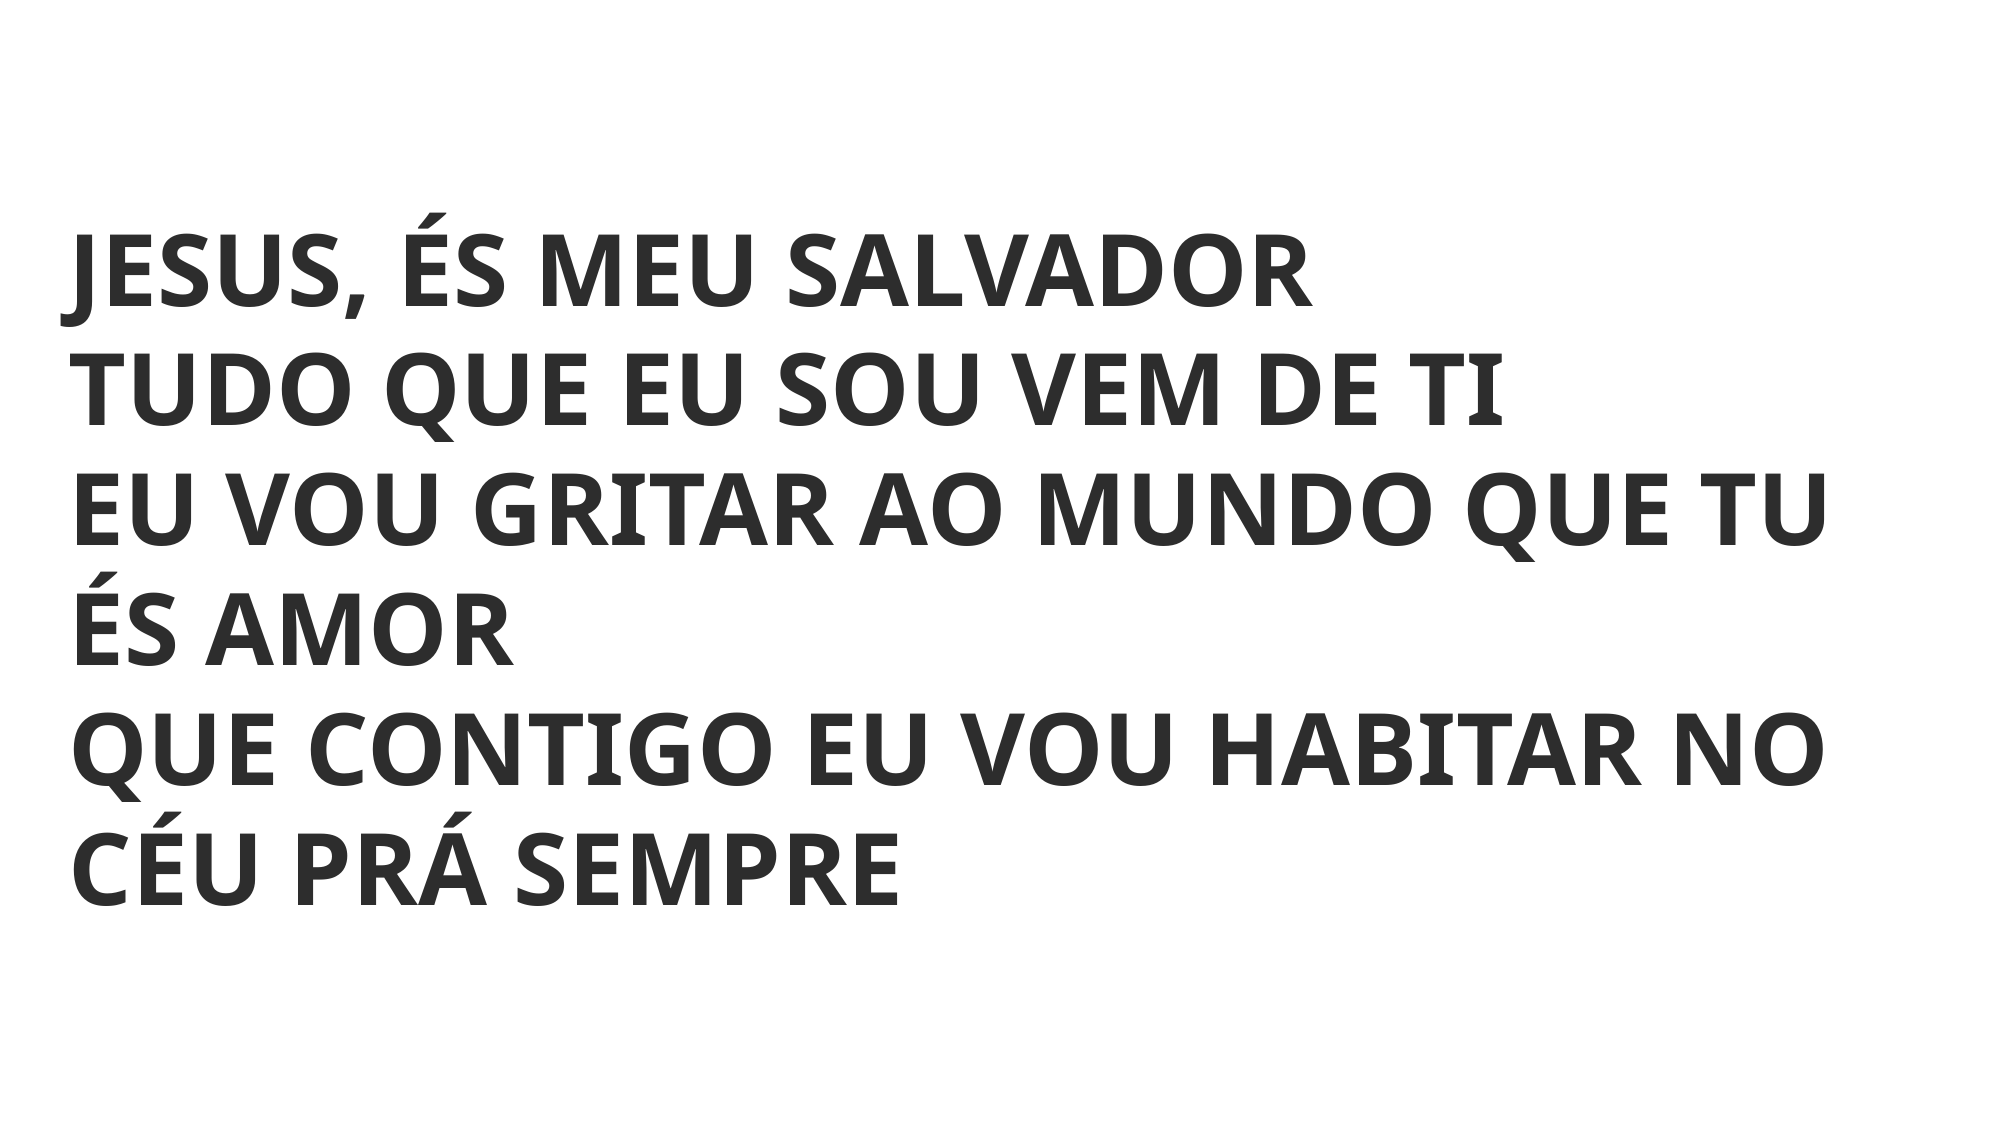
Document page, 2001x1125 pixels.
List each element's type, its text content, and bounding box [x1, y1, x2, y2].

text_box JESUS, ÉS MEU SALVADOR TUDO QUE EU SOU VEM DE TI EU VOU GRITAR AO MUNDO QUE TU ÉS AMOR QUE CONTIGO EU VOU HABITAR NO CÉU PRÁ SEMPRE [53, 198, 1960, 1053]
